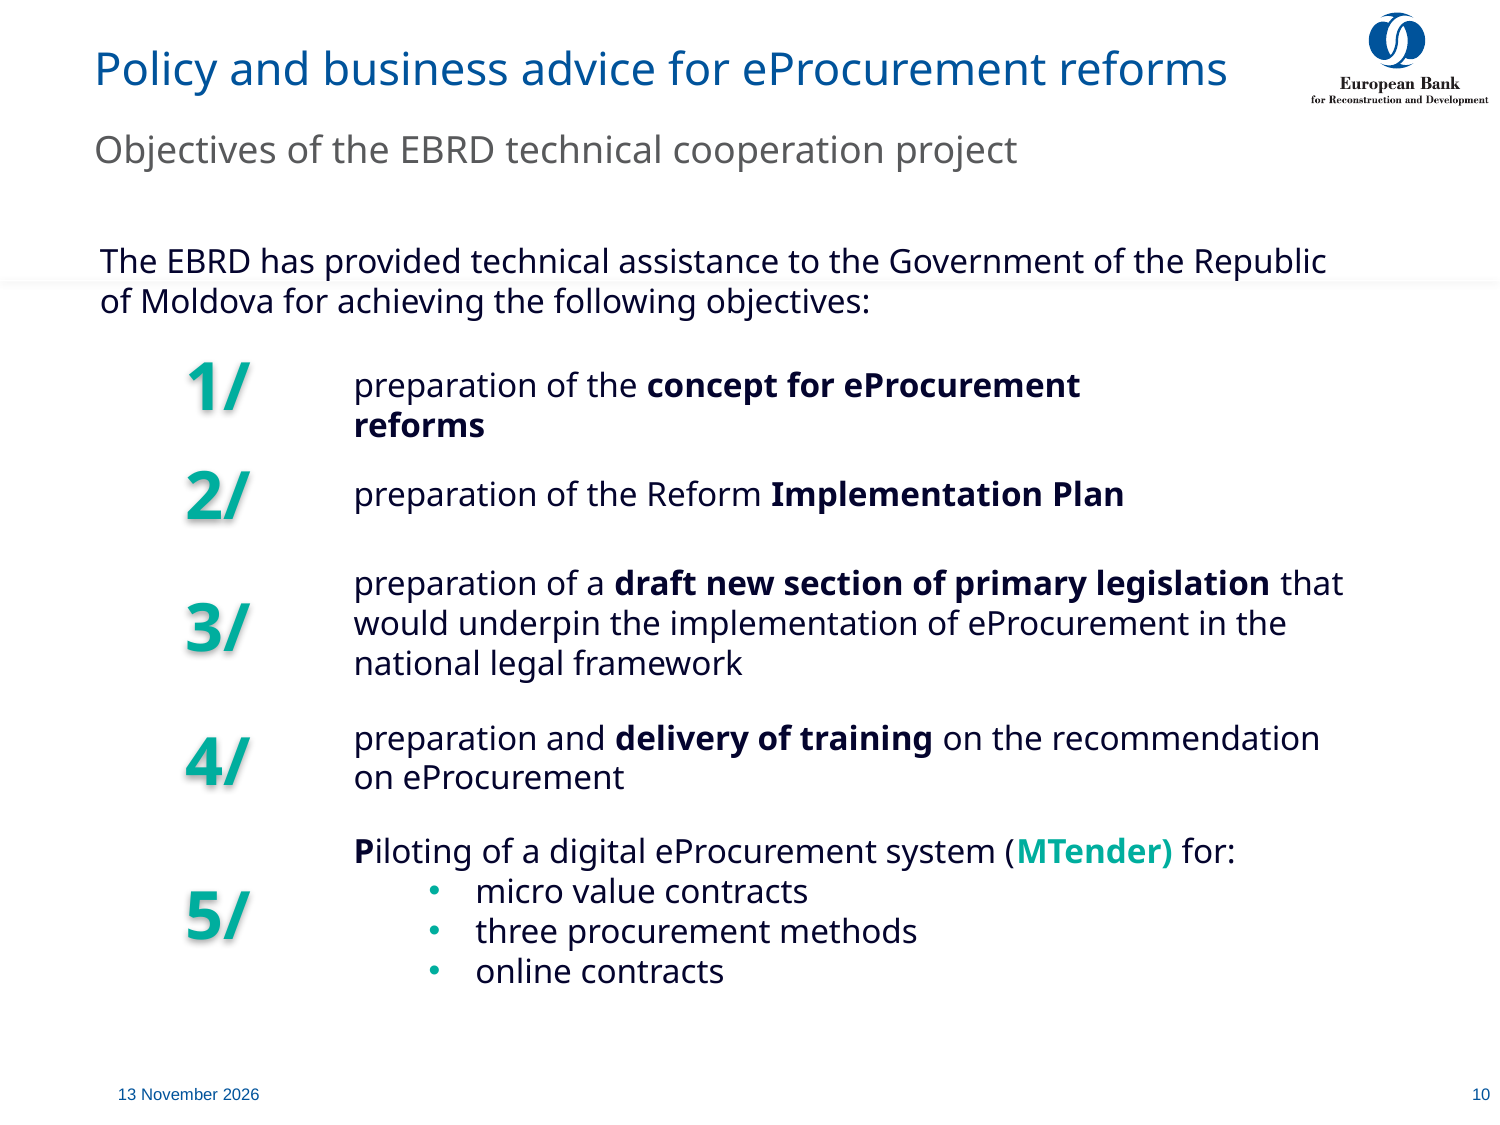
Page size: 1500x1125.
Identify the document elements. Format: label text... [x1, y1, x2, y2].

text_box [164, 823, 1365, 1001]
slide_number 10 [1431, 1062, 1491, 1125]
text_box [164, 709, 1365, 806]
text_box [164, 554, 1365, 692]
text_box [165, 445, 1156, 538]
text_box The EBRD has provided technical assistance to the Government of the Republic of Moldova for achieving the following objectives: [85, 232, 1368, 328]
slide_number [117, 1062, 425, 1125]
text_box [165, 335, 1227, 428]
title Policy and business advice for eProcurement reforms [94, 16, 1292, 118]
text_box Objectives of the EBRD technical cooperation project [94, 119, 1359, 179]
